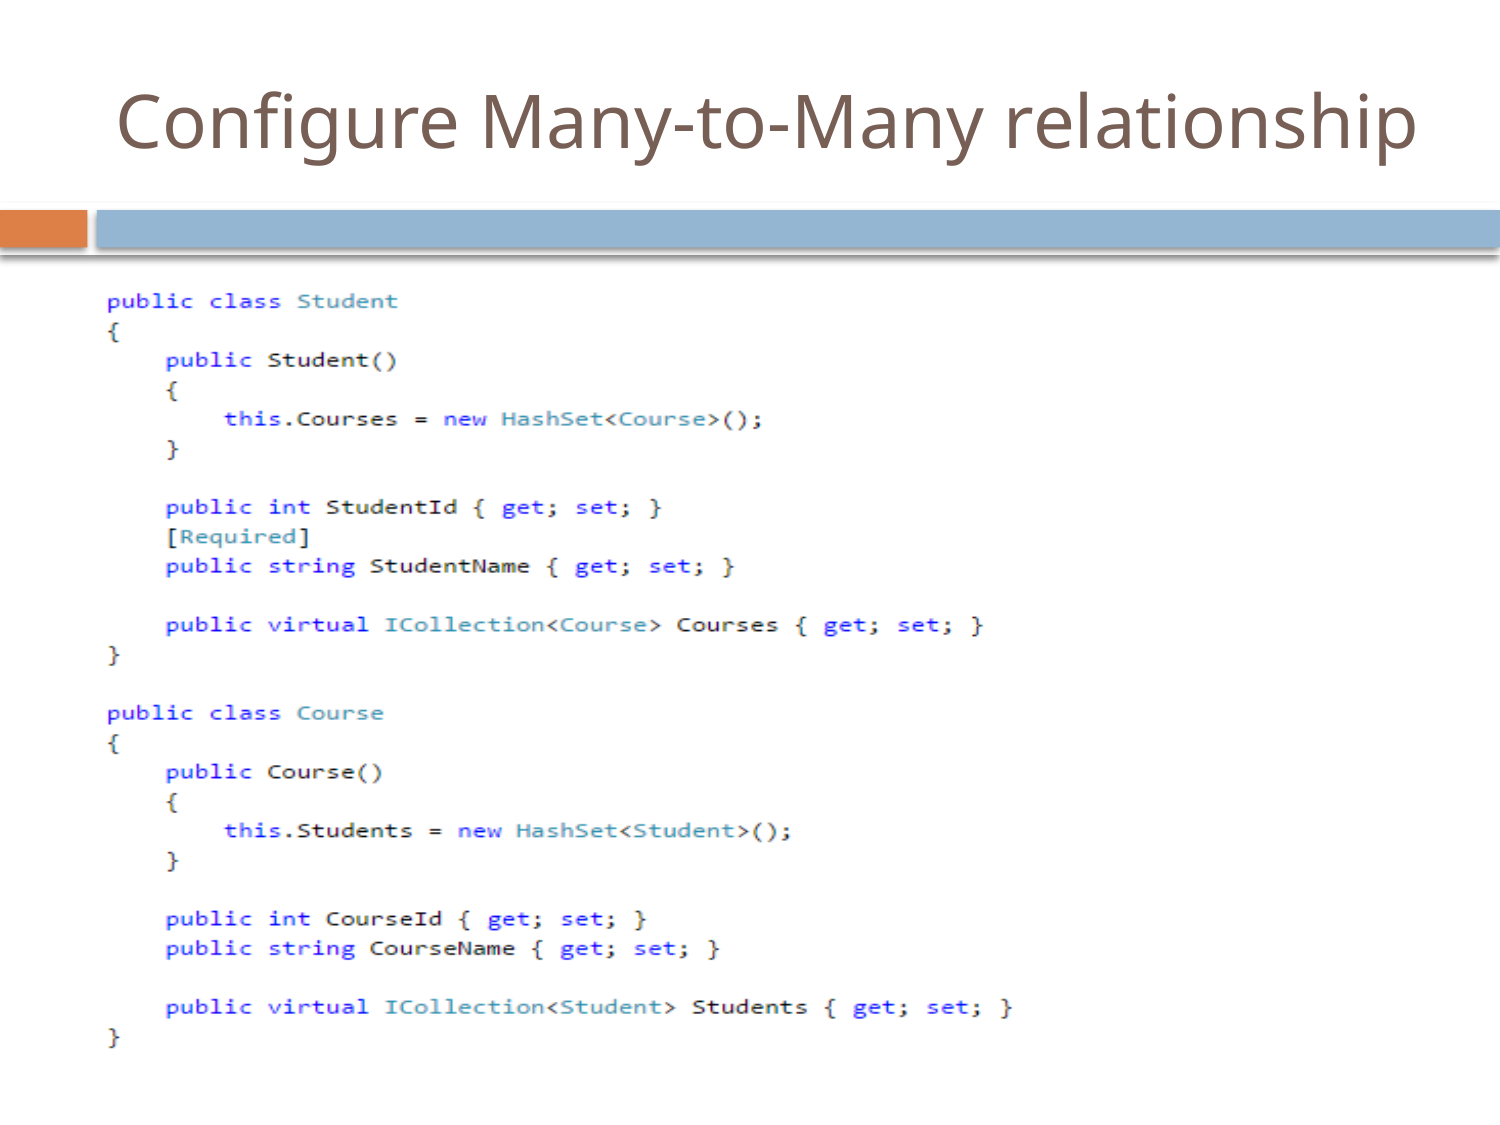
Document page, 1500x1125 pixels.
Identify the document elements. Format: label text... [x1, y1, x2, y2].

title Configure Many-to-Many relationship [100, 37, 1438, 200]
picture [99, 287, 1326, 1063]
